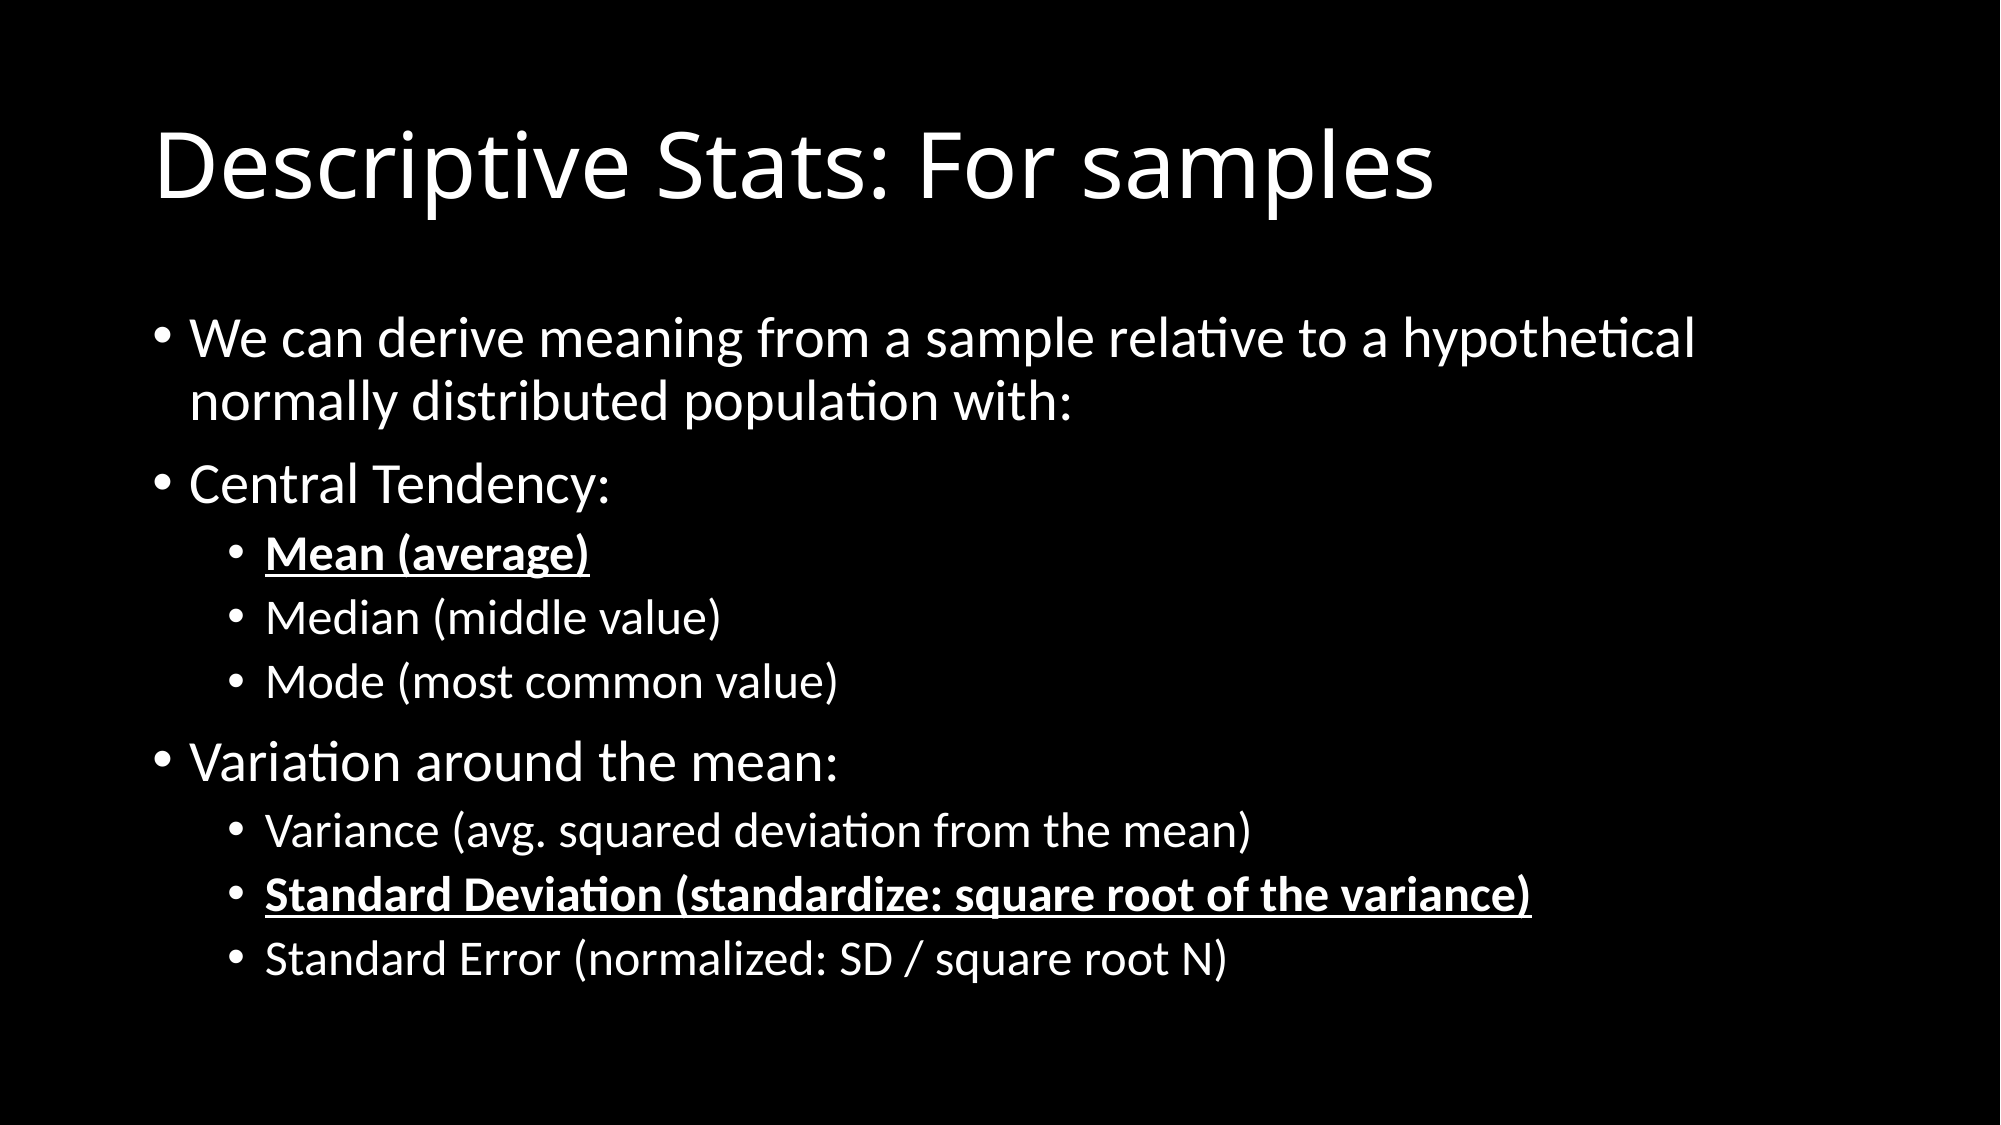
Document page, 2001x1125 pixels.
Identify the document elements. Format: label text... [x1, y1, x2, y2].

list We can derive meaning from a sample relative to a hypothetical normally distributed population with: Central Tendency: Mean (average) Median (middle value) Mode (most common value) Variation around the mean: Variance (avg. squared deviation from the mean) Standard Deviation (standardize: square root of the variance) Standard Error (normalized: SD / square root N) [137, 299, 1863, 1014]
title Descriptive Stats: For samples [137, 59, 1863, 278]
